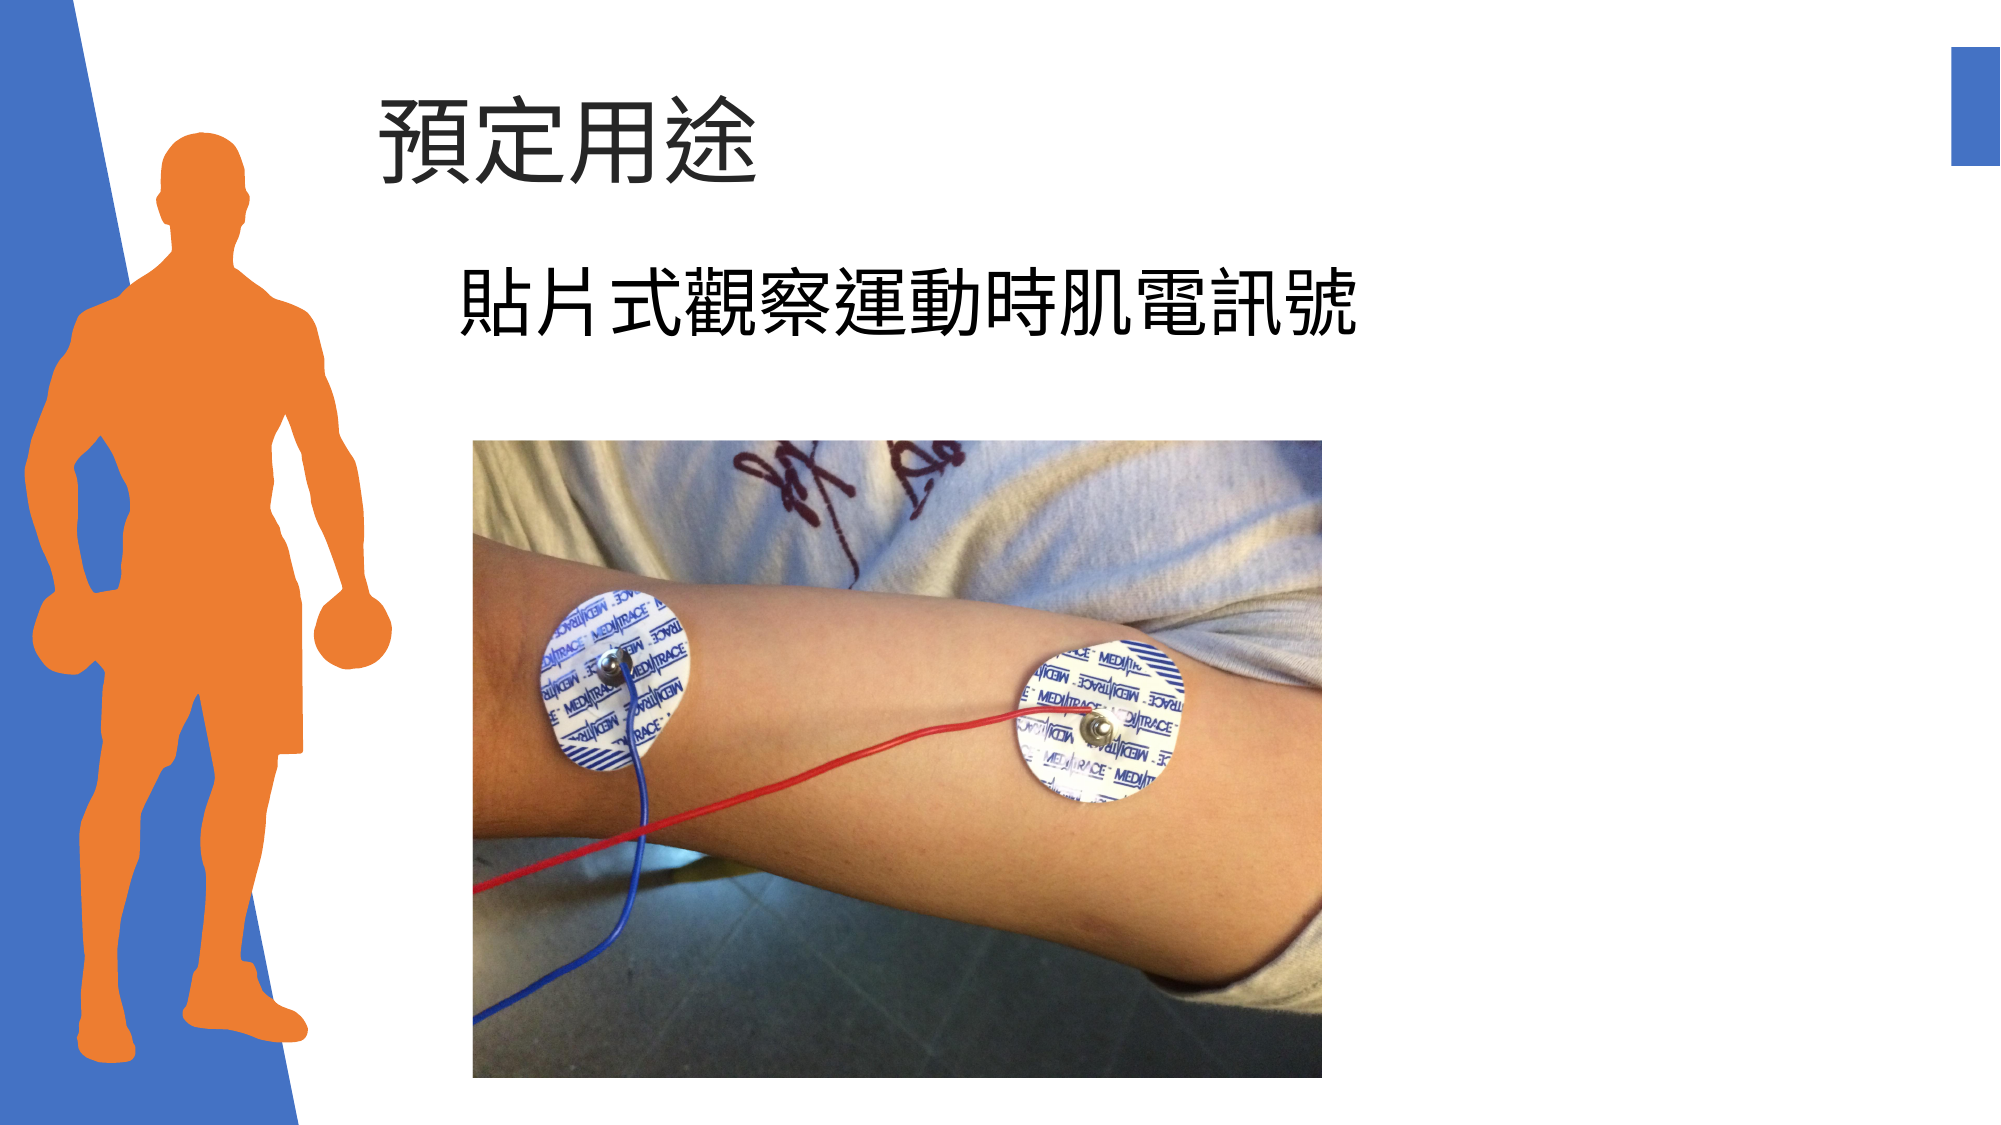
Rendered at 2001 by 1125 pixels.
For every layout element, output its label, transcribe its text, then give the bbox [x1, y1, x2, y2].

list 預定用途 [361, 86, 1859, 206]
text_box 貼片式觀察運動時肌電訊號 [443, 248, 1374, 354]
picture [474, 334, 1321, 1125]
